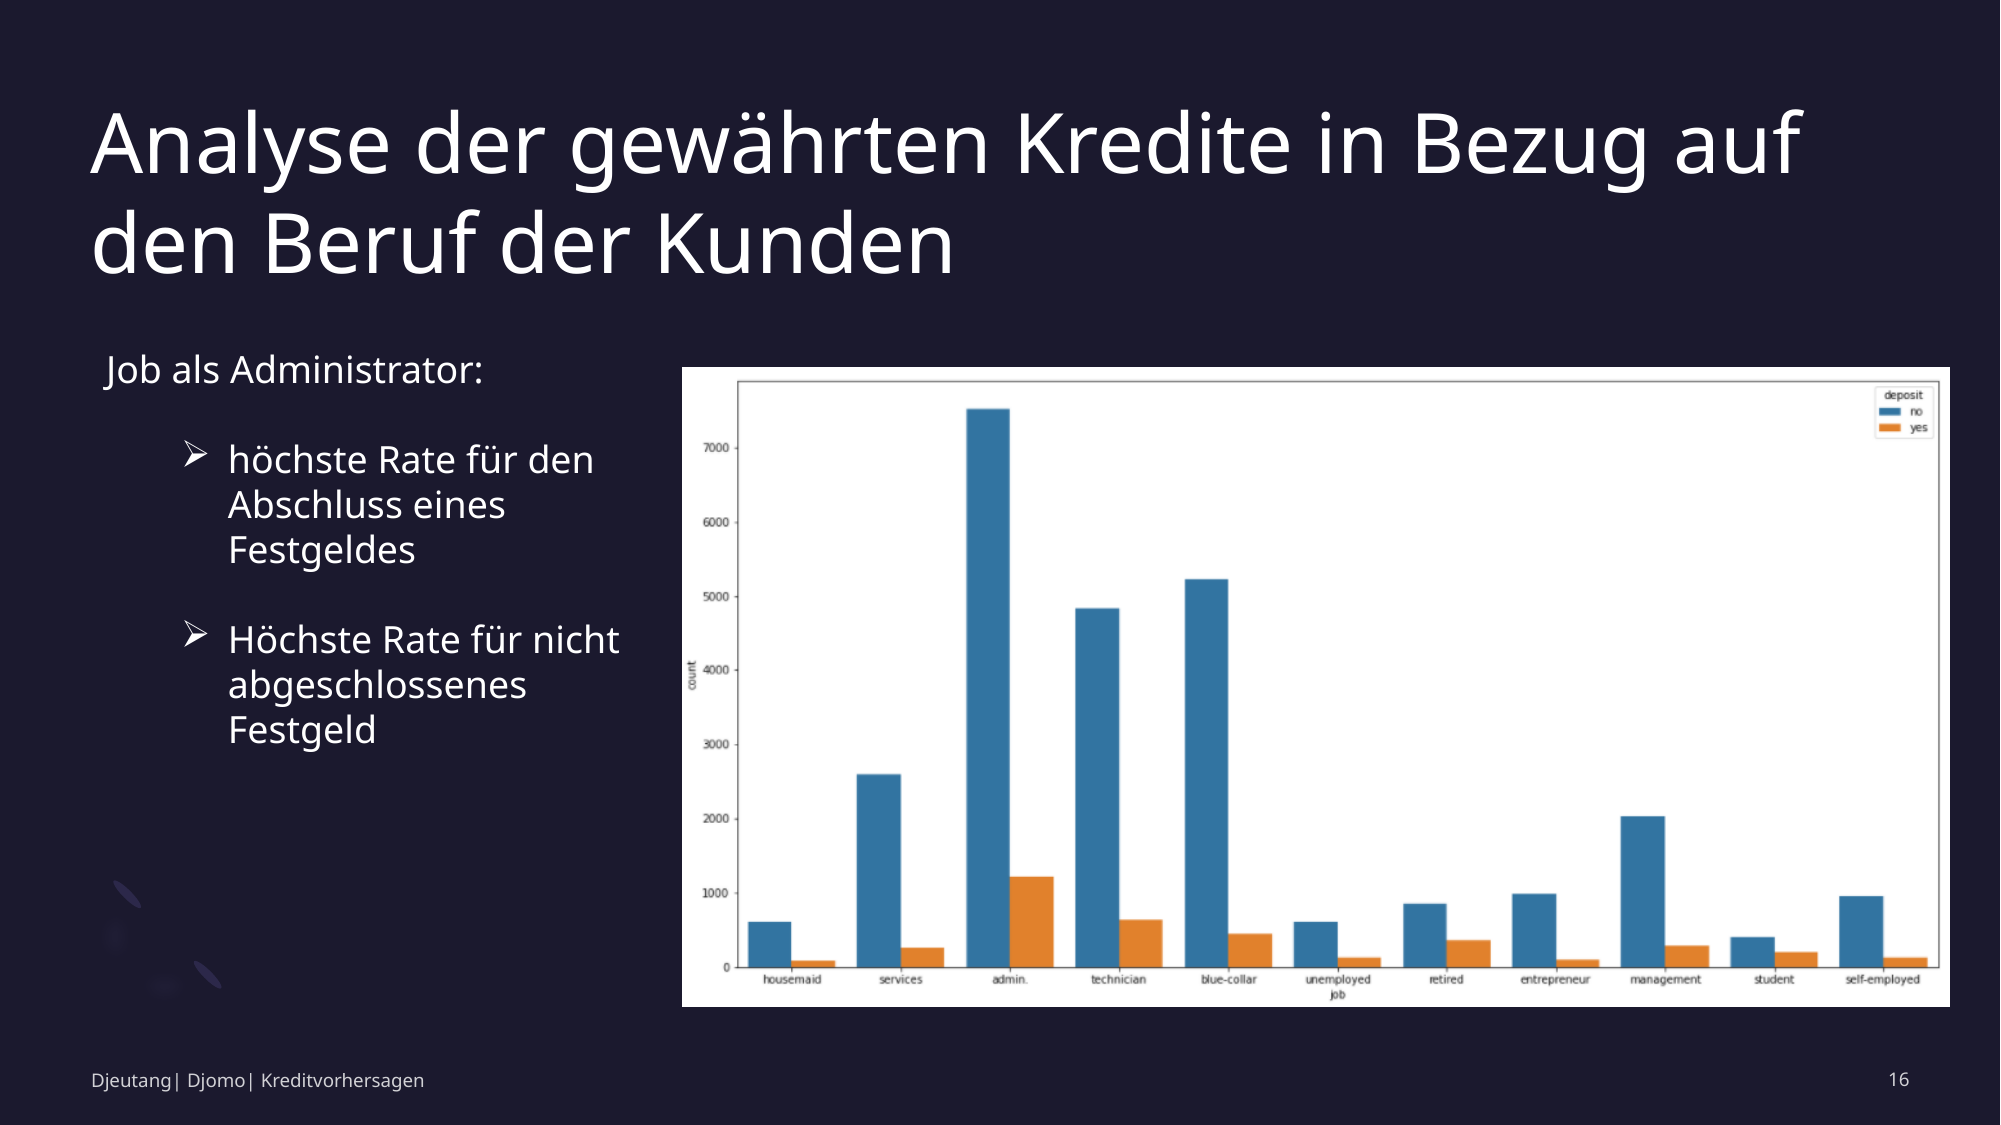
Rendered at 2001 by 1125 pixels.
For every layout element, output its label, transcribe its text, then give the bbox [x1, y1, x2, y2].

text_box Job als Administrator: höchste Rate für den Abschluss eines Festgeldes Höchste Rate für nicht abgeschlossenes Festgeld [91, 338, 671, 894]
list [682, 367, 1950, 1007]
footer Djeutang| Djomo| Kreditvorhersagen [91, 1067, 1138, 1093]
slide_number 16 [1632, 1067, 1910, 1093]
title Analyse der gewährten Kredite in Bezug auf den Beruf der Kunden [90, 90, 1910, 309]
